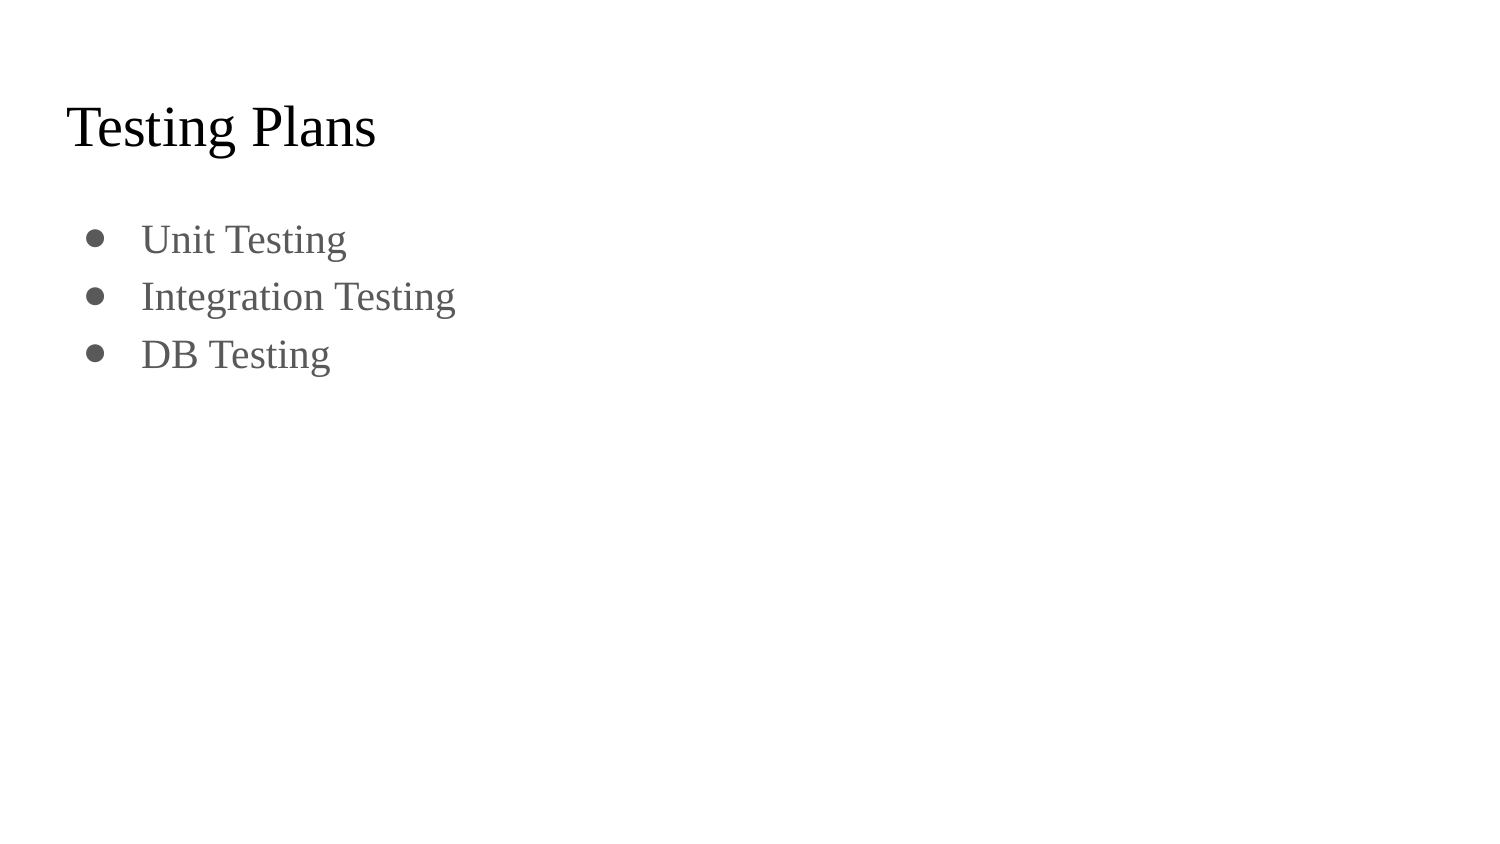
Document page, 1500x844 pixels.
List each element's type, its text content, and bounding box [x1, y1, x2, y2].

list Unit Testing Integration Testing DB Testing [51, 189, 1449, 750]
title Testing Plans [51, 72, 1449, 167]
